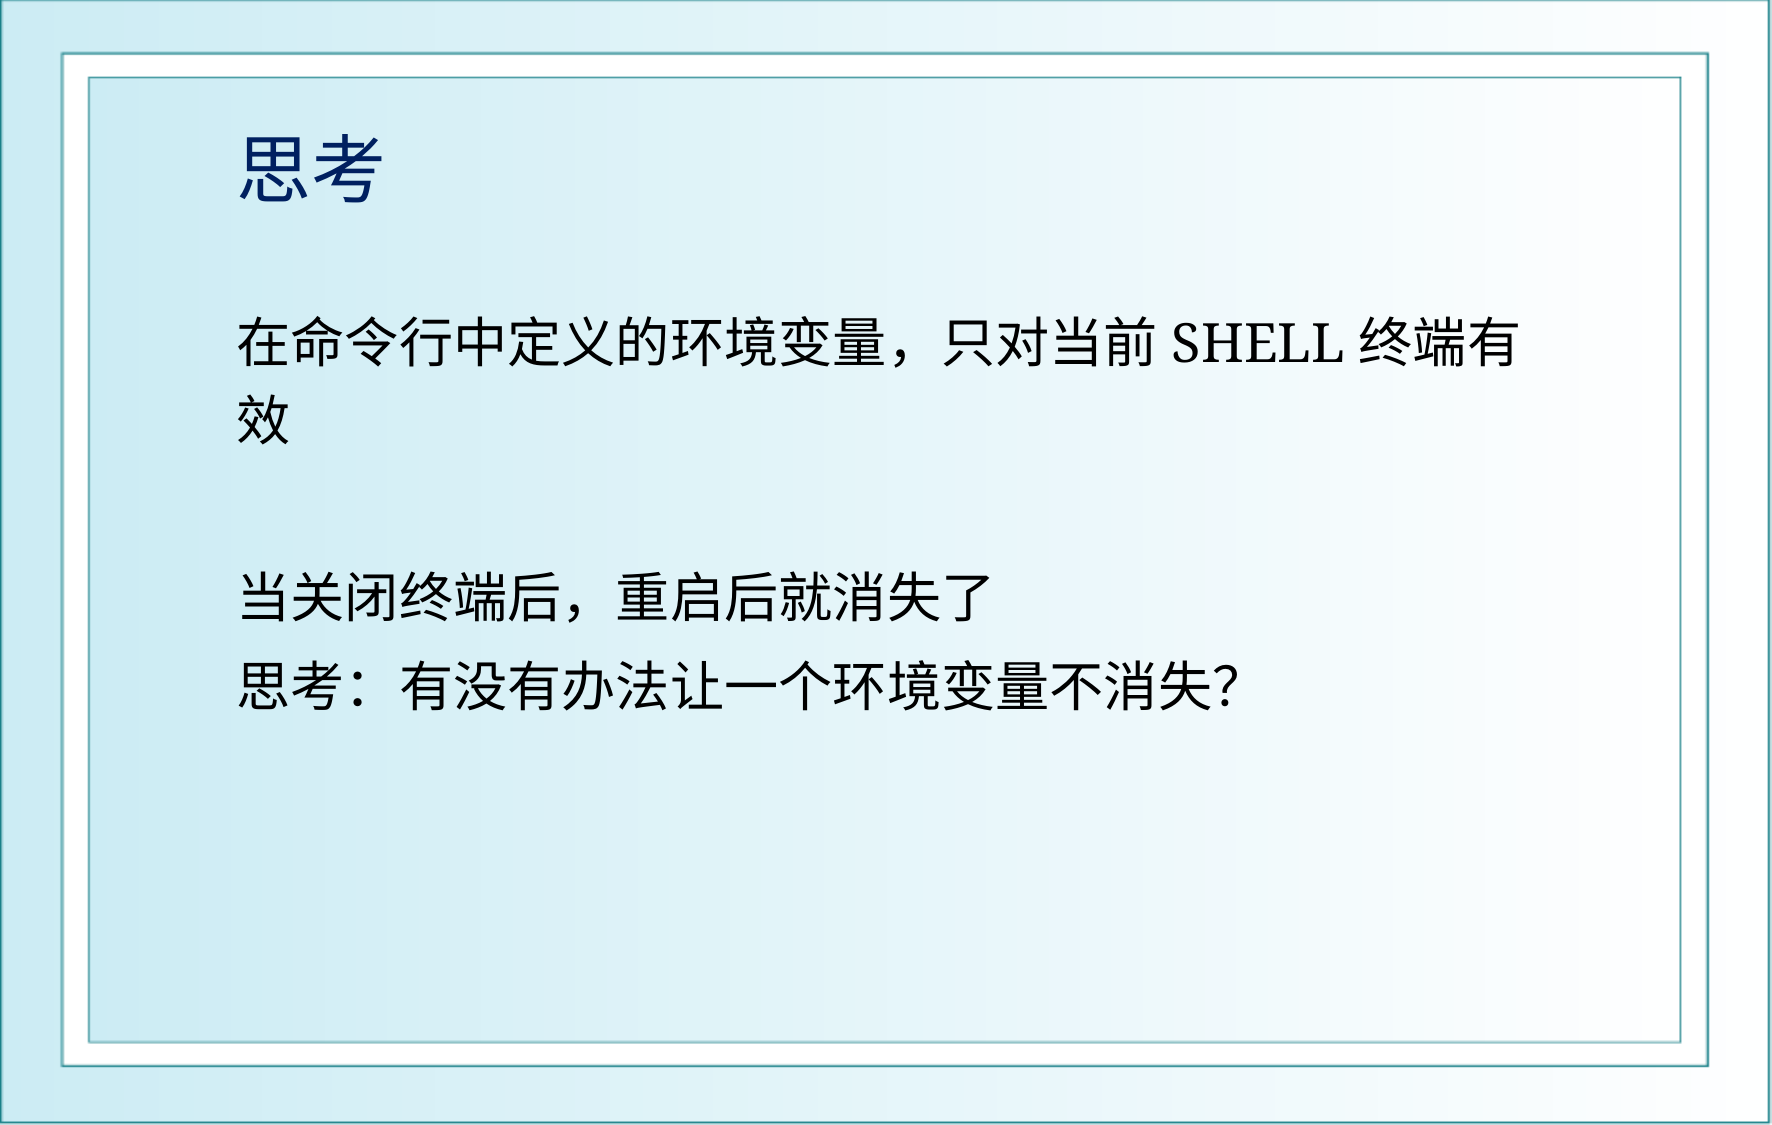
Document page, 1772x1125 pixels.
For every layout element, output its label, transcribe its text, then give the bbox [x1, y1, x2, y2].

list 在命令行中定义的环境变量，只对当前SHELL终端有效 当关闭终端后，重启后就消失了 思考：有没有办法让一个环境变量不消失？ [221, 287, 1566, 1006]
picture [0, 0, 1772, 1125]
title 思考 [221, 87, 1566, 220]
